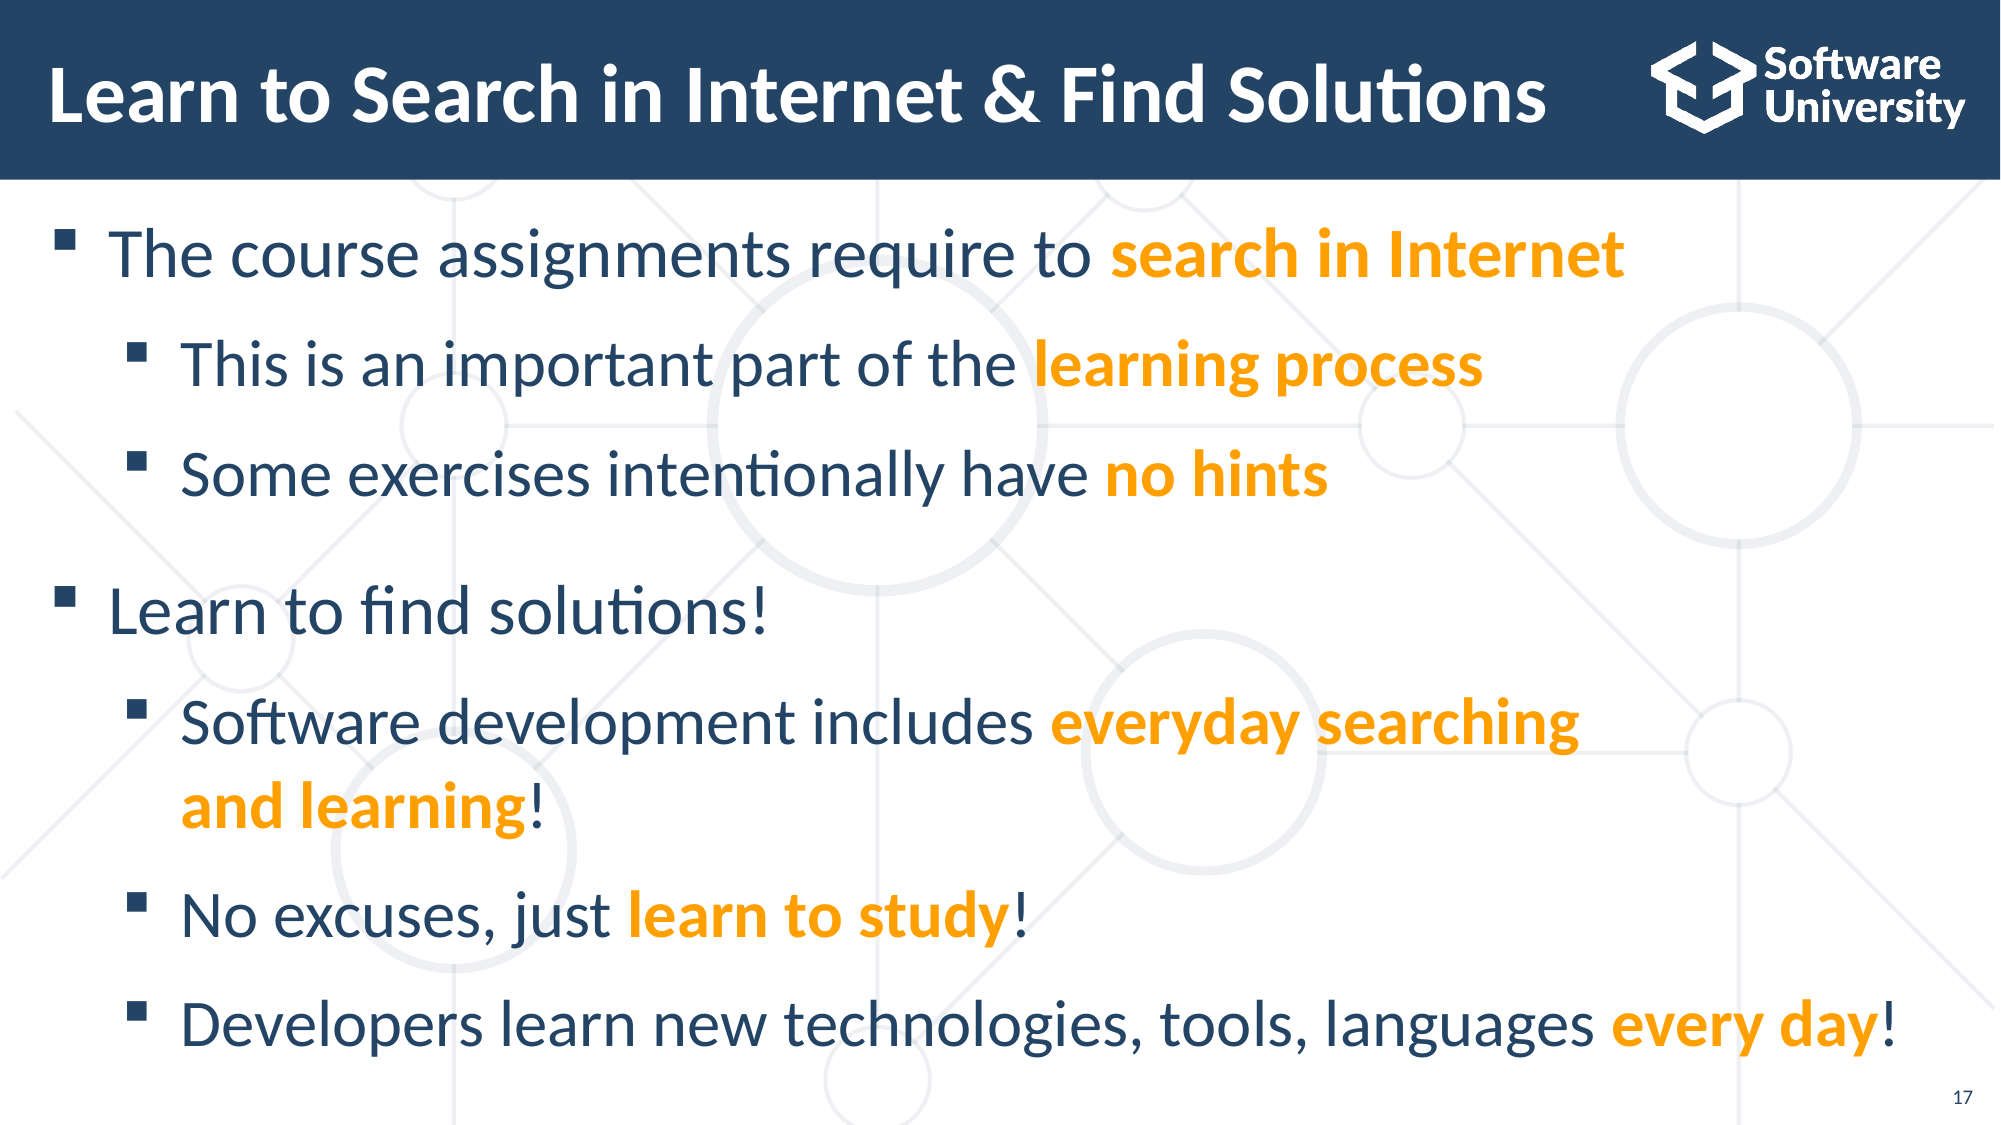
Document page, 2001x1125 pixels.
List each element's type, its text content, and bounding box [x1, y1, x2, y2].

list The course assignments require to search in Internet This is an important part of the learning process Some exercises intentionally have no hints Learn to find solutions! Software development includes everyday searching and learning! No excuses, just learn to study! Developers learn new technologies, tools, languages every day! [31, 196, 1970, 1104]
slide_number 17 [1927, 1067, 1989, 1117]
picture [1651, 41, 1966, 134]
title Learn to Search in Internet & Find Solutions [31, 16, 1625, 162]
